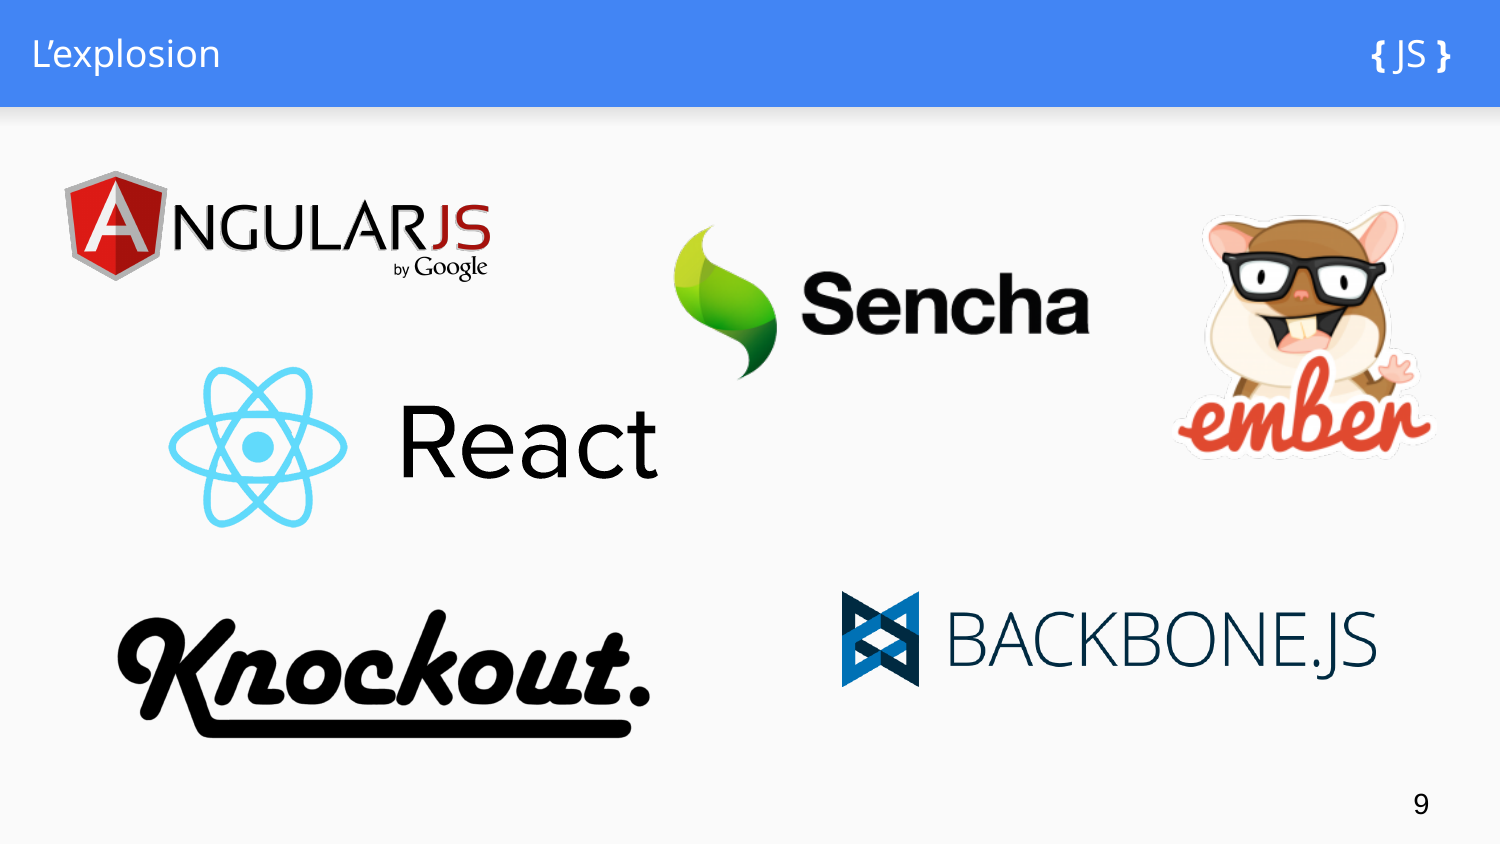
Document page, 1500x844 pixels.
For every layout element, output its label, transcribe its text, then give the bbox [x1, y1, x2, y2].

slide_number 9 [1398, 770, 1489, 835]
picture [842, 591, 1376, 688]
title L’explosion [16, 2, 1464, 102]
picture [117, 609, 651, 744]
picture [61, 168, 492, 284]
picture [1171, 200, 1437, 465]
picture [143, 200, 1120, 529]
text_box { JS } [1334, 4, 1489, 100]
